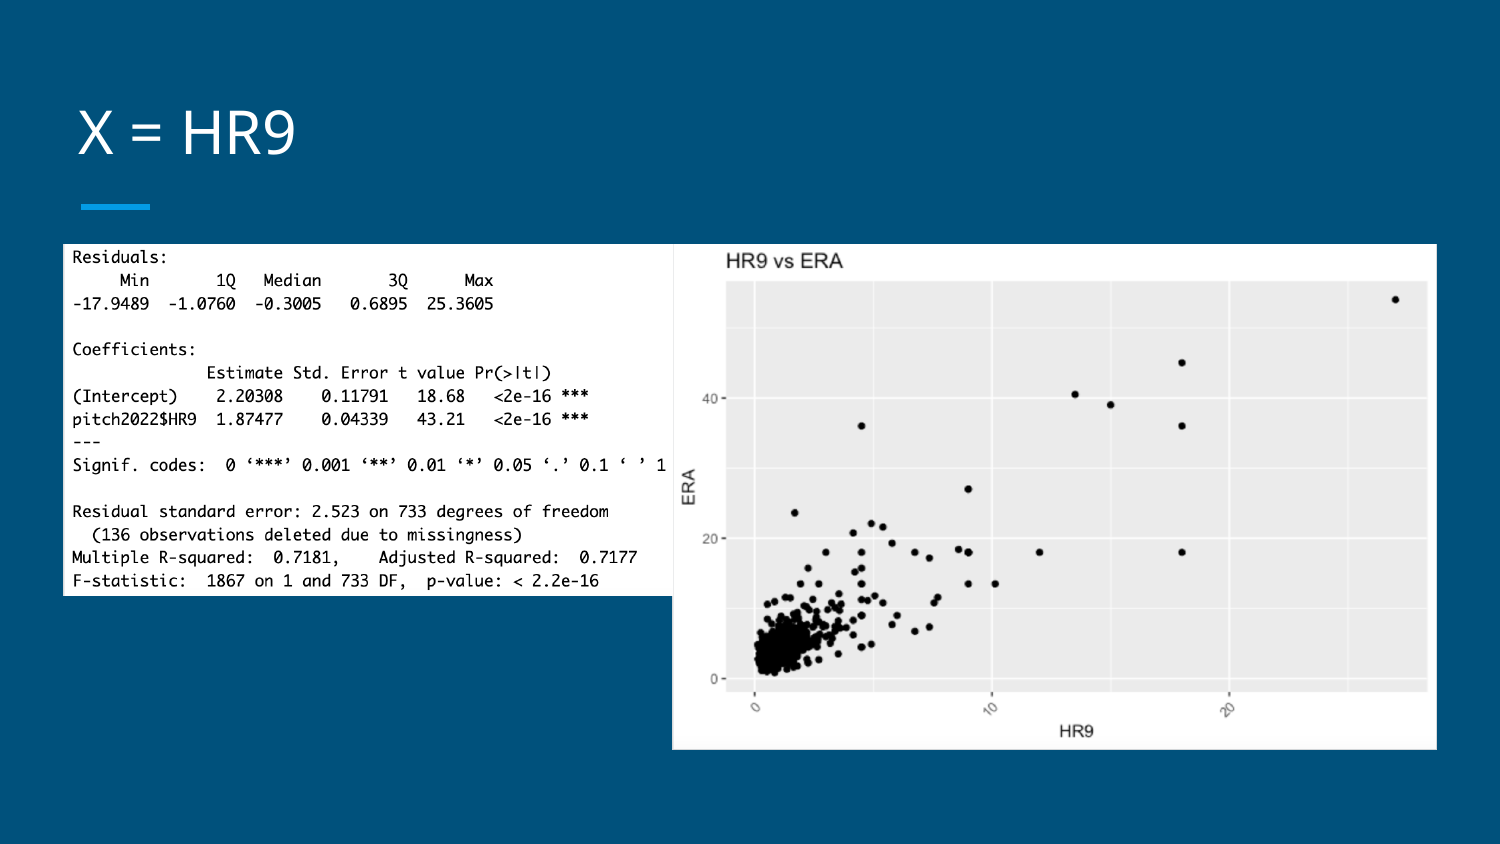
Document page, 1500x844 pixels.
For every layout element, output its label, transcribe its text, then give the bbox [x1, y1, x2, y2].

title X = HR9 [63, 75, 1437, 188]
picture [64, 245, 1436, 749]
